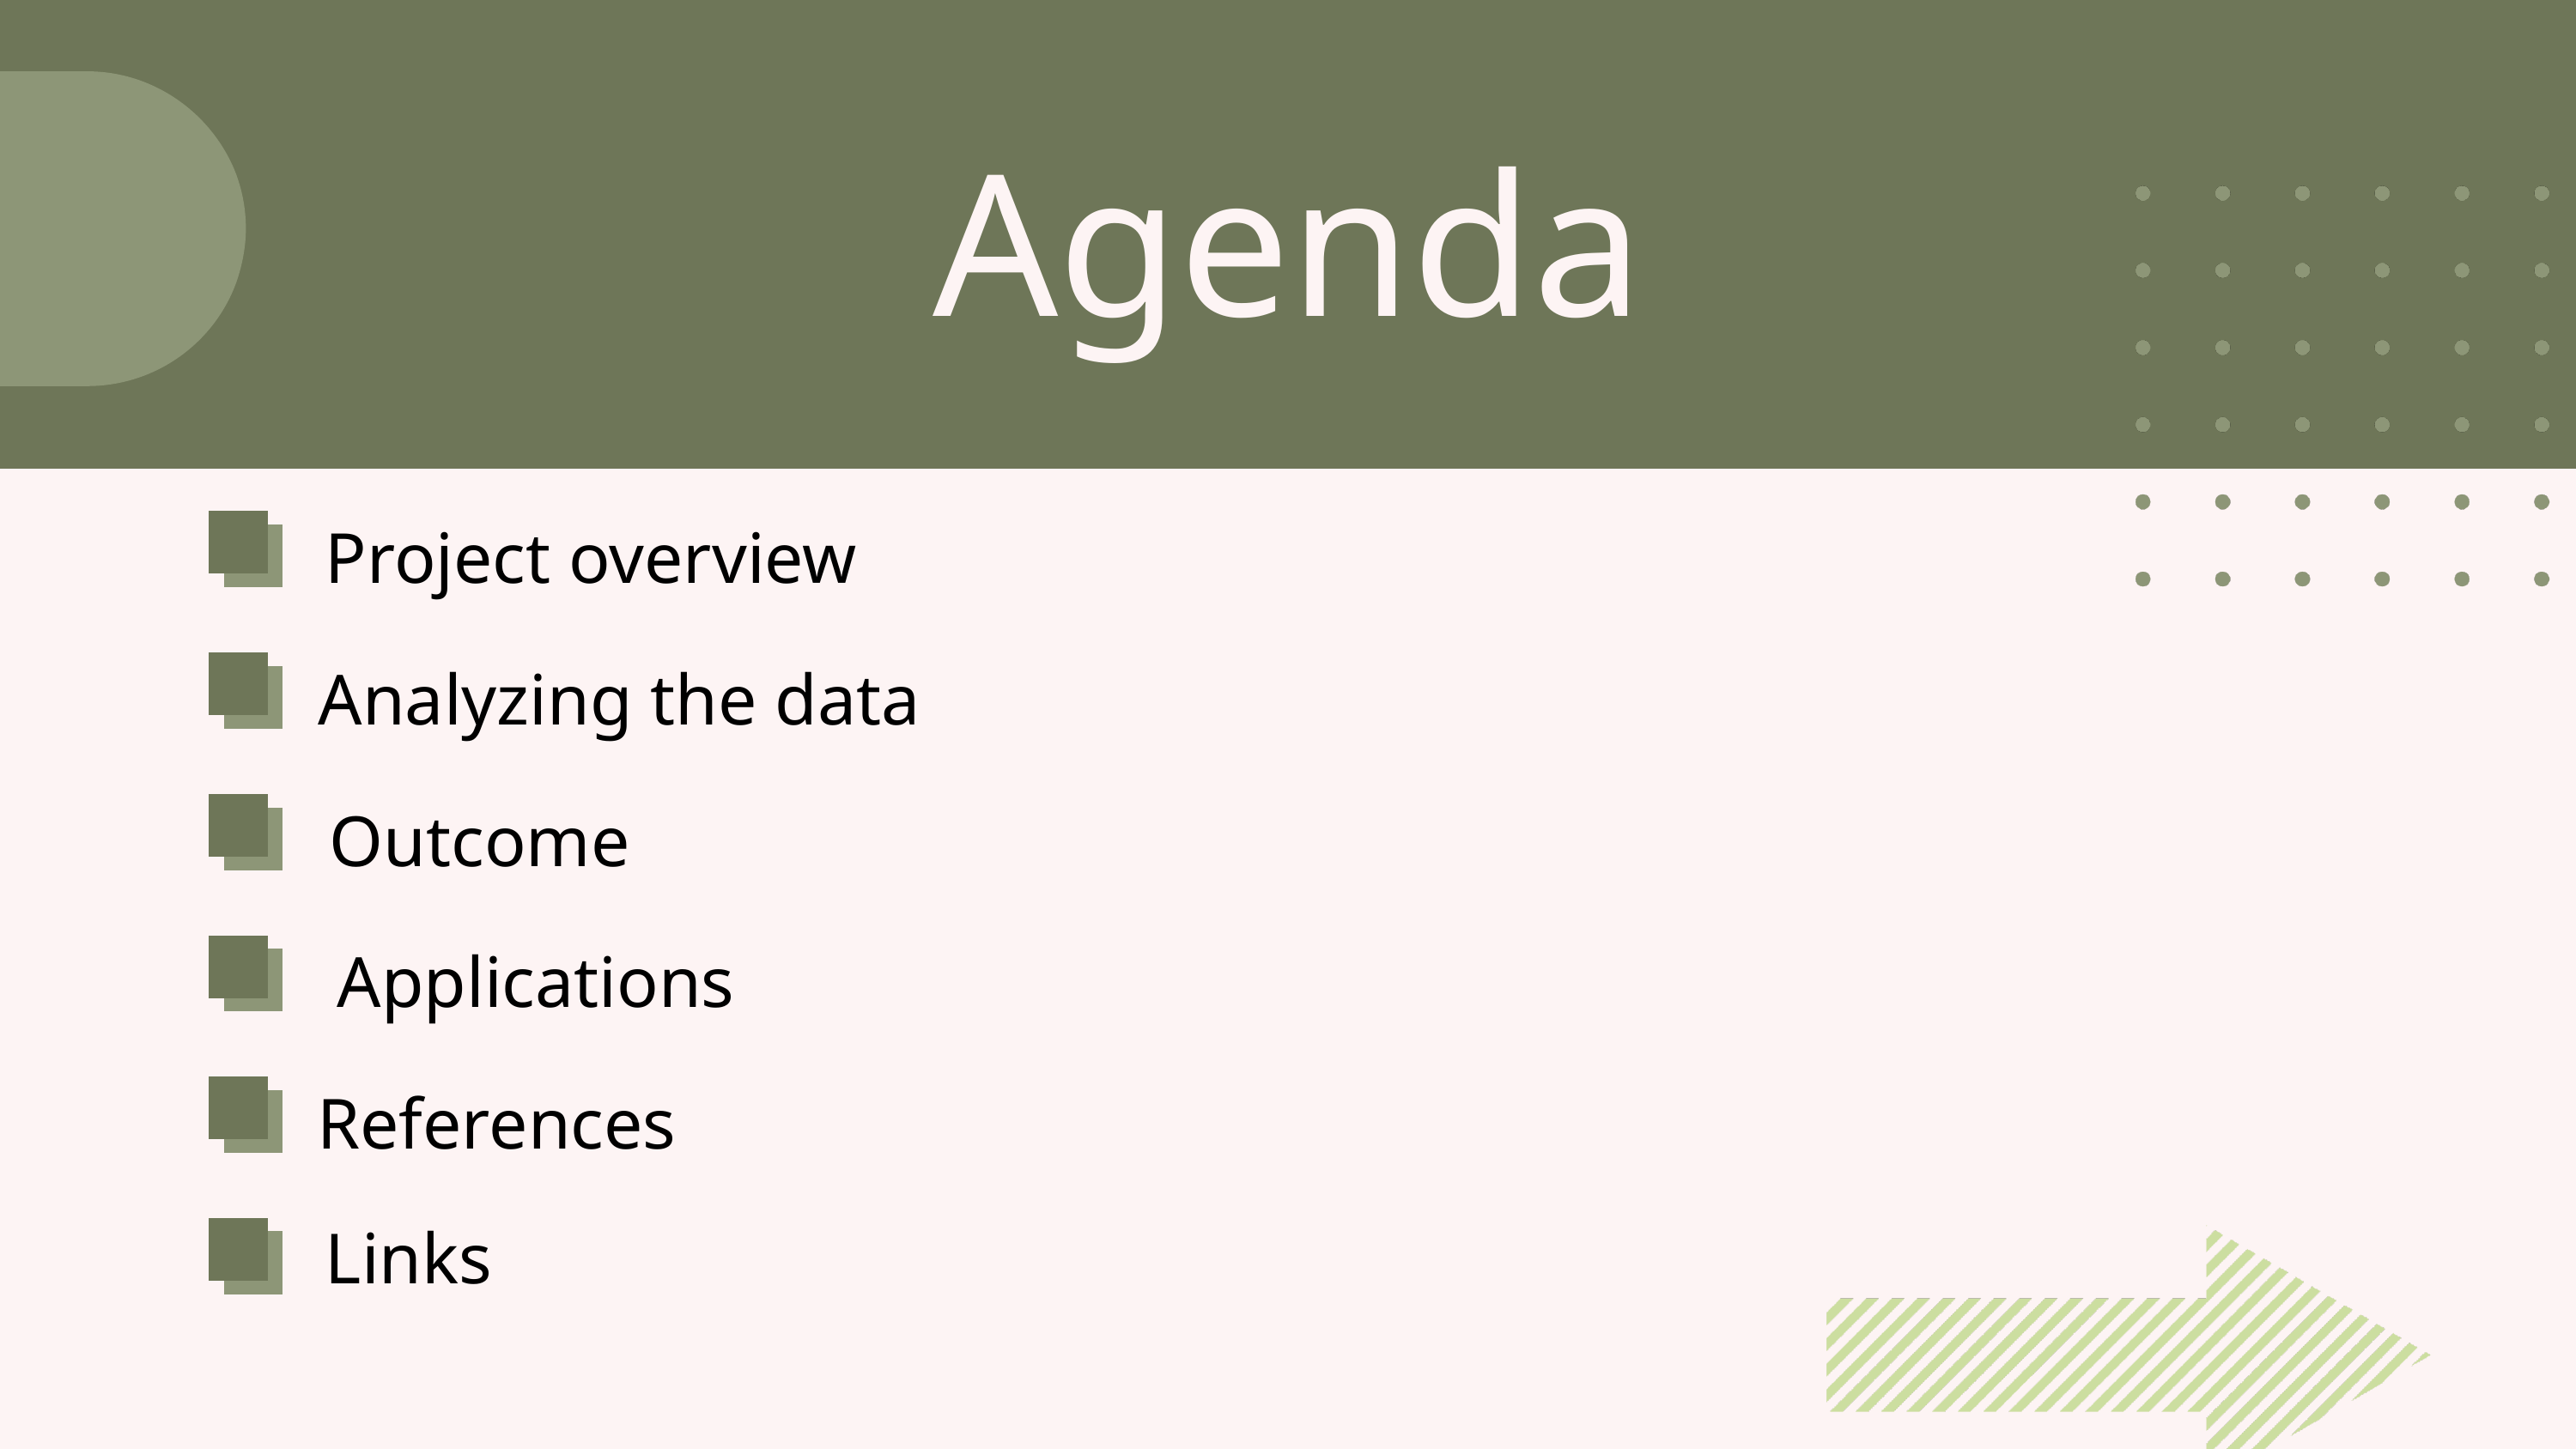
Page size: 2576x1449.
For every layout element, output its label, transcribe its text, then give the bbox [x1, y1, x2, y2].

text_box [1825, 1225, 2432, 1449]
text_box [209, 652, 283, 729]
text_box Links [320, 1200, 497, 1298]
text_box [209, 793, 283, 871]
text_box Applications [246, 925, 827, 1119]
text_box Analyzing the data [306, 641, 933, 836]
text_box Project overview [52, 500, 1149, 694]
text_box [209, 1217, 283, 1294]
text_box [209, 1076, 283, 1154]
text_box References [306, 1065, 688, 1163]
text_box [0, 34, 210, 423]
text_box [0, 0, 2576, 470]
text_box [2135, 479, 2576, 587]
text_box Outcome [306, 783, 653, 925]
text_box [209, 511, 283, 588]
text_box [209, 935, 283, 1012]
